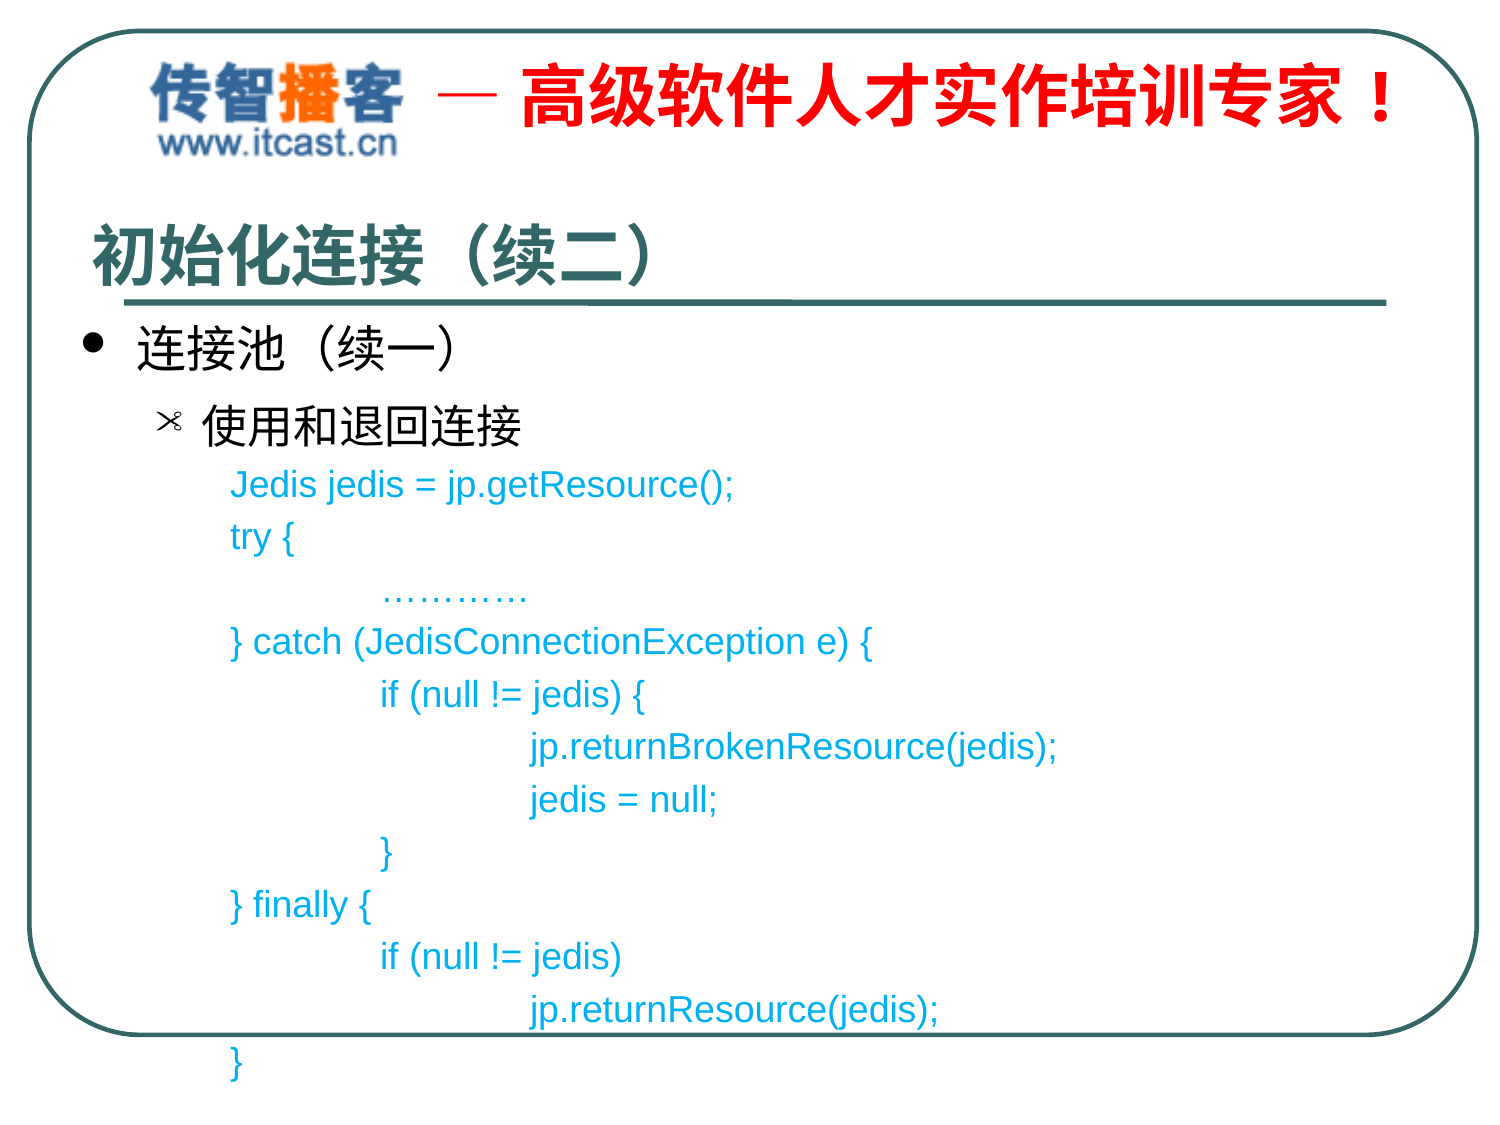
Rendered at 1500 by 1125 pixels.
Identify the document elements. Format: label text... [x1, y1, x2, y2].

list 连接池（续一） 使用和退回连接 Jedis jedis = jp.getResource(); try { ………… } catch (JedisConnectionException e) { if (null != jedis) { jp.returnBrokenResource(jedis); jedis = null; } } finally { if (null != jedis) jp.returnResource(jedis); } [64, 297, 1447, 1125]
picture [147, 54, 408, 159]
title 初始化连接（续二） [76, 184, 1188, 297]
